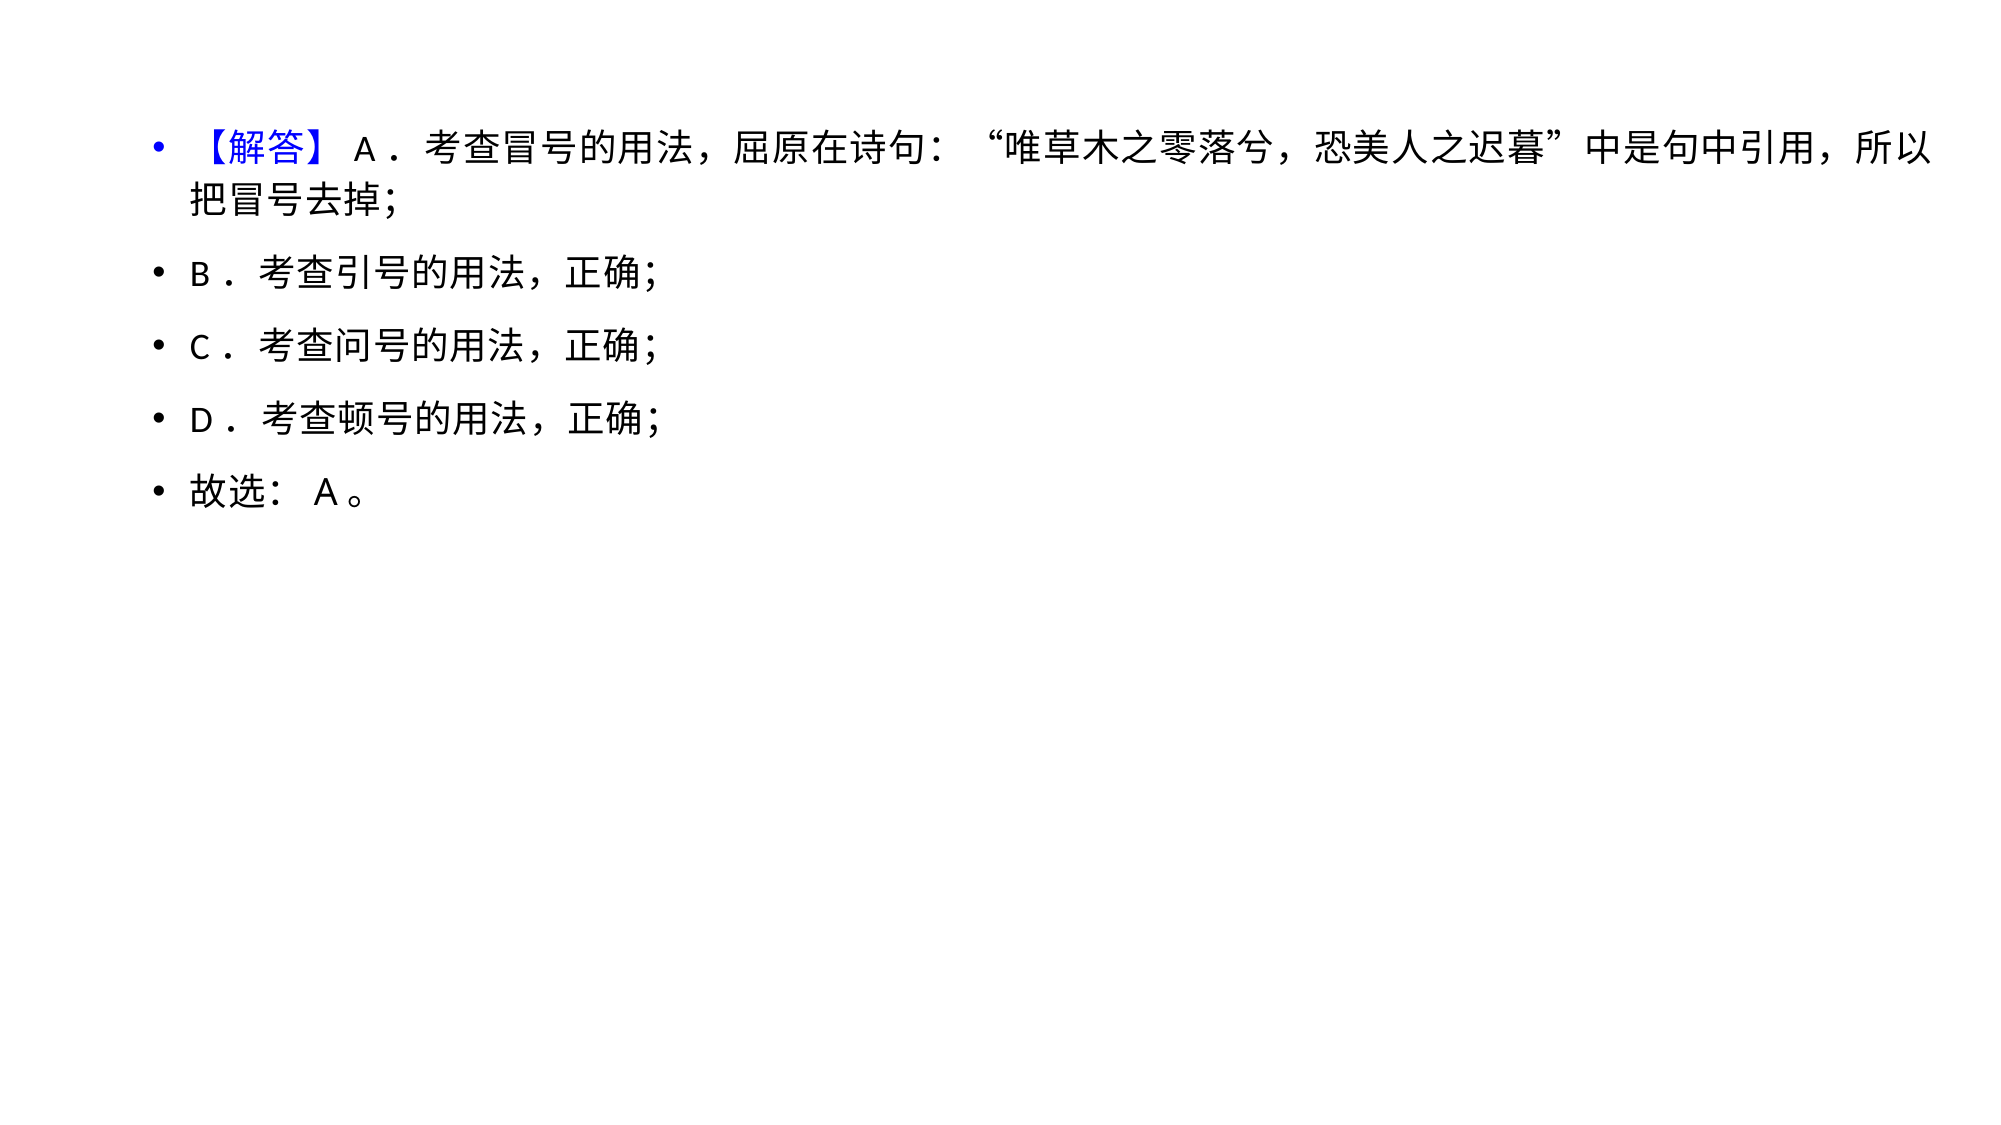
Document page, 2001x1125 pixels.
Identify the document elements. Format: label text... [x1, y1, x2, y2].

list 【解答】A．考查冒号的用法，屈原在诗句：“唯草木之零落兮，恐美人之迟暮”中是句中引用，所以把冒号去掉； B．考查引号的用法，正确； C．考查问号的用法，正确； D．考查顿号的用法，正确； 故选：A。 [137, 109, 1948, 1125]
